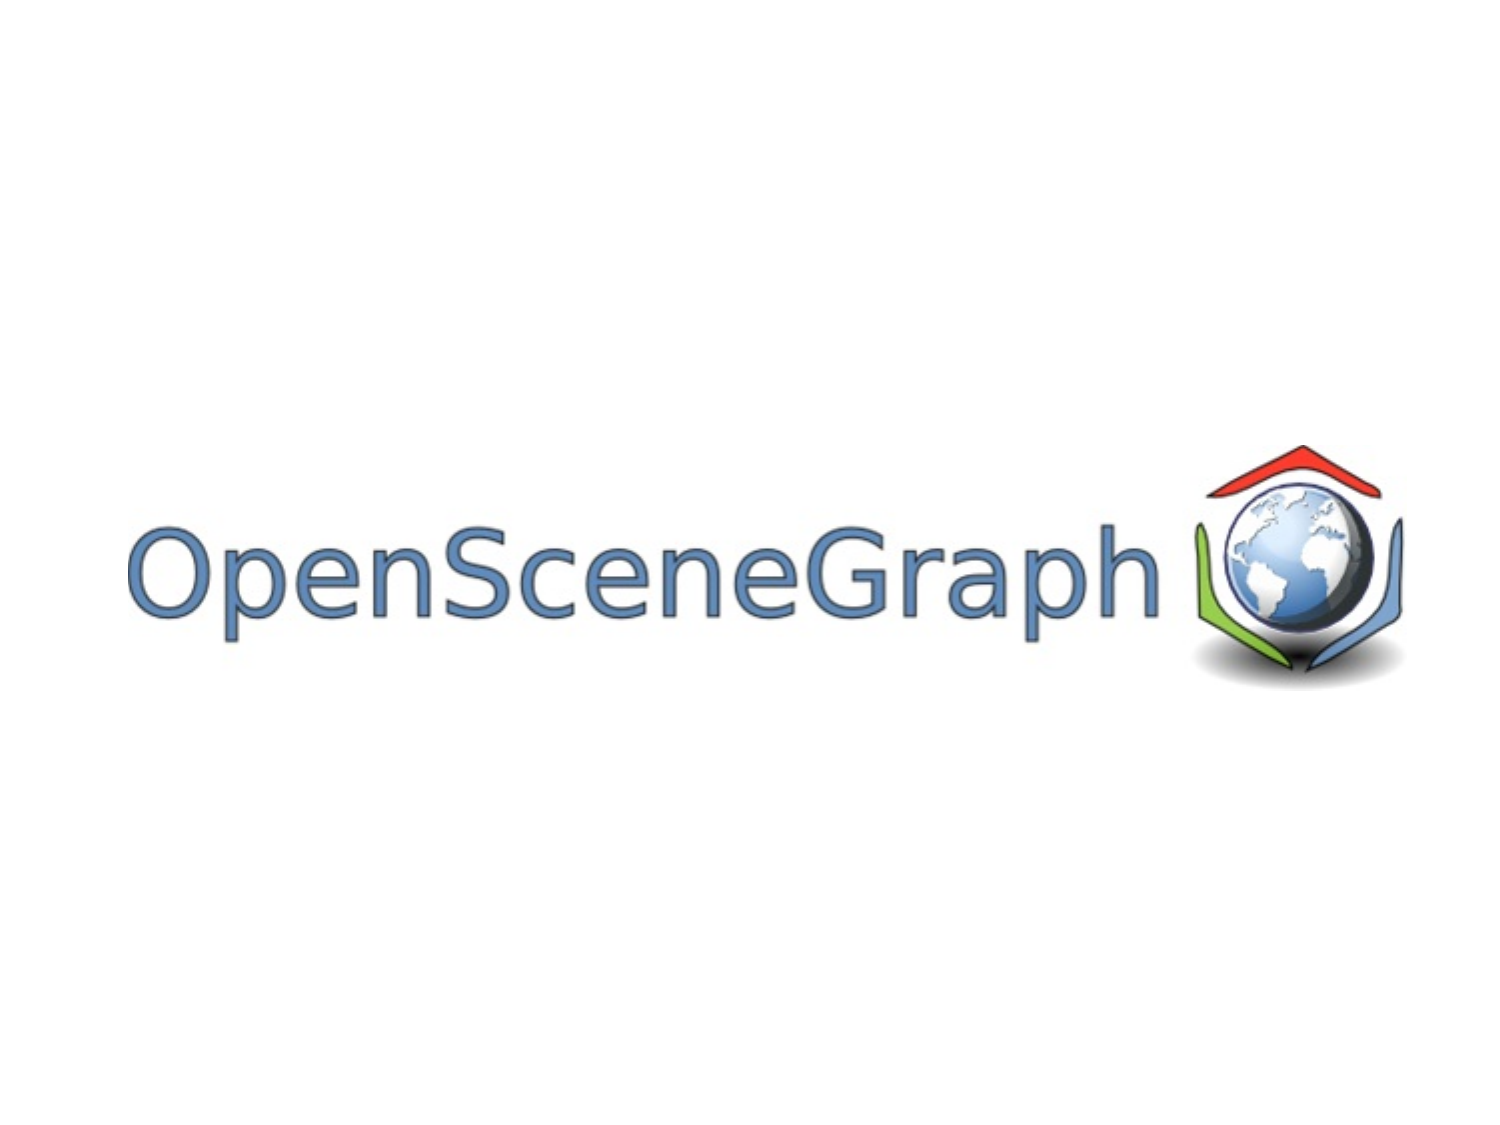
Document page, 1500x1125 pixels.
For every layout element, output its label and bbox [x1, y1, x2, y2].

picture [128, 445, 1407, 692]
